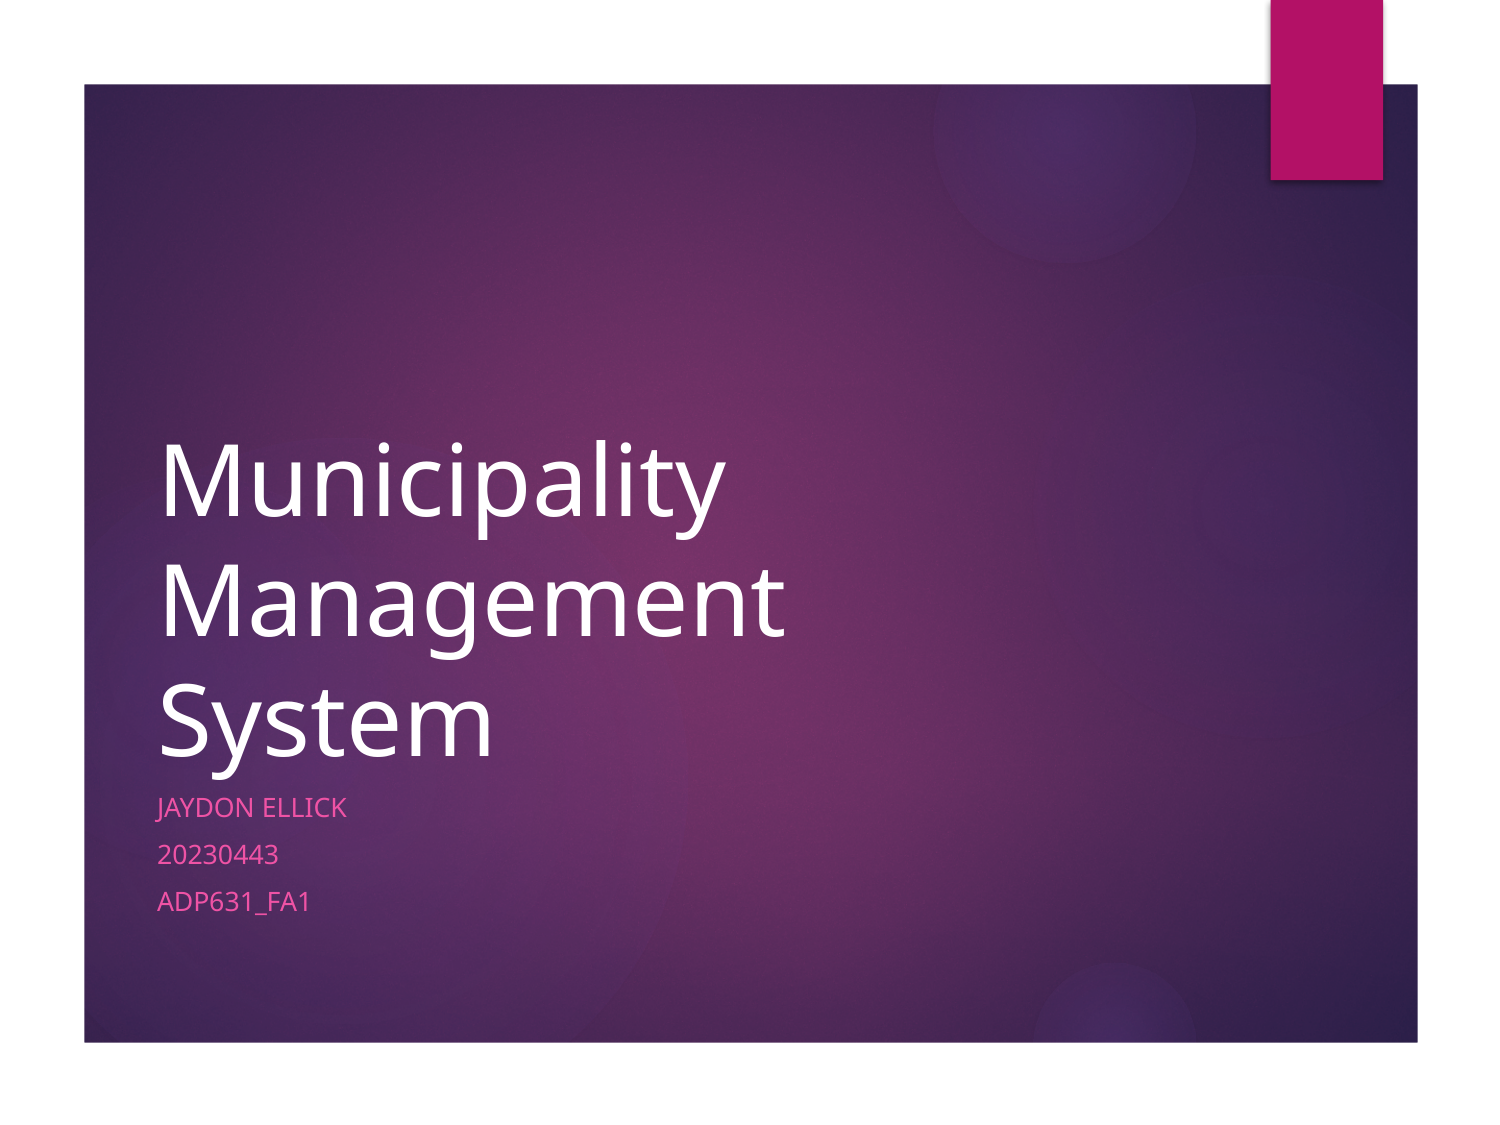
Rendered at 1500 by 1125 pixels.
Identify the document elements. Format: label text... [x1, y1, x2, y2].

title Municipality Management System [142, 365, 1113, 783]
subtitle Jaydon Ellick 20230443 ADP631_FA1 [142, 783, 1113, 925]
